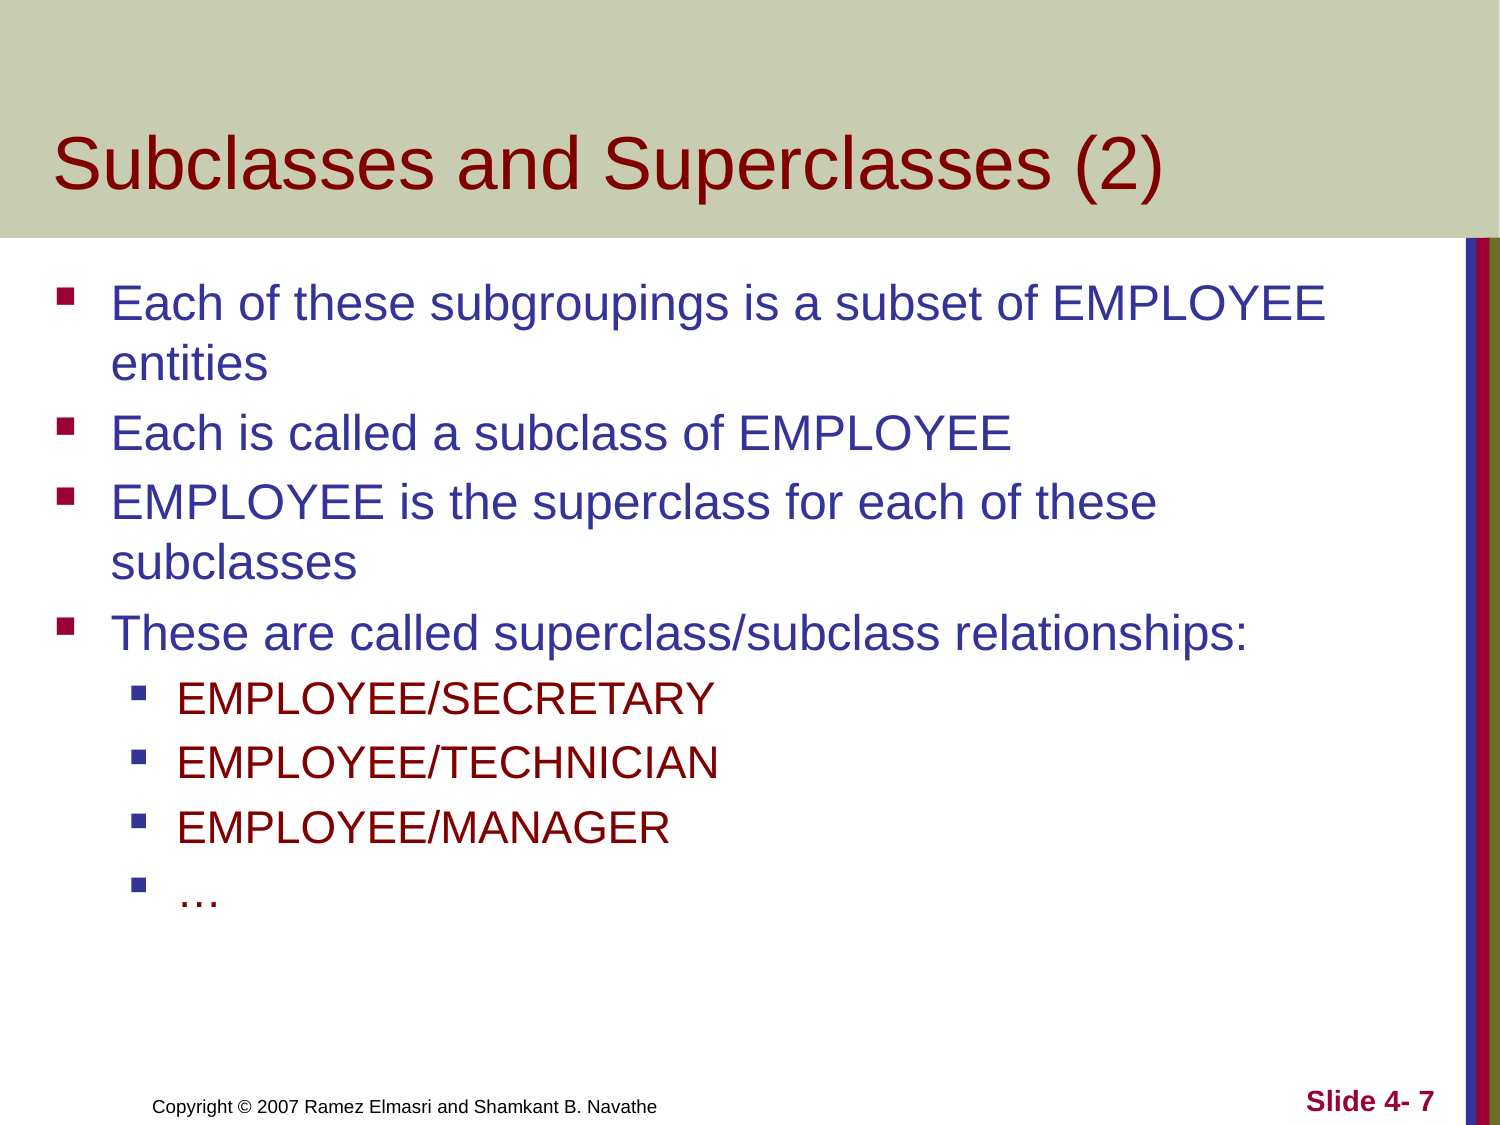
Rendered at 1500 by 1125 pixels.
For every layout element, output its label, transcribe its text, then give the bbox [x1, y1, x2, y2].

list Each of these subgroupings is a subset of EMPLOYEE entities Each is called a subclass of EMPLOYEE EMPLOYEE is the superclass for each of these subclasses These are called superclass/subclass relationships: EMPLOYEE/SECRETARY EMPLOYEE/TECHNICIAN EMPLOYEE/MANAGER … [39, 262, 1400, 1013]
slide_number Slide 4- 7 [1137, 1050, 1450, 1125]
title Subclasses and Superclasses (2) [37, 49, 1317, 213]
